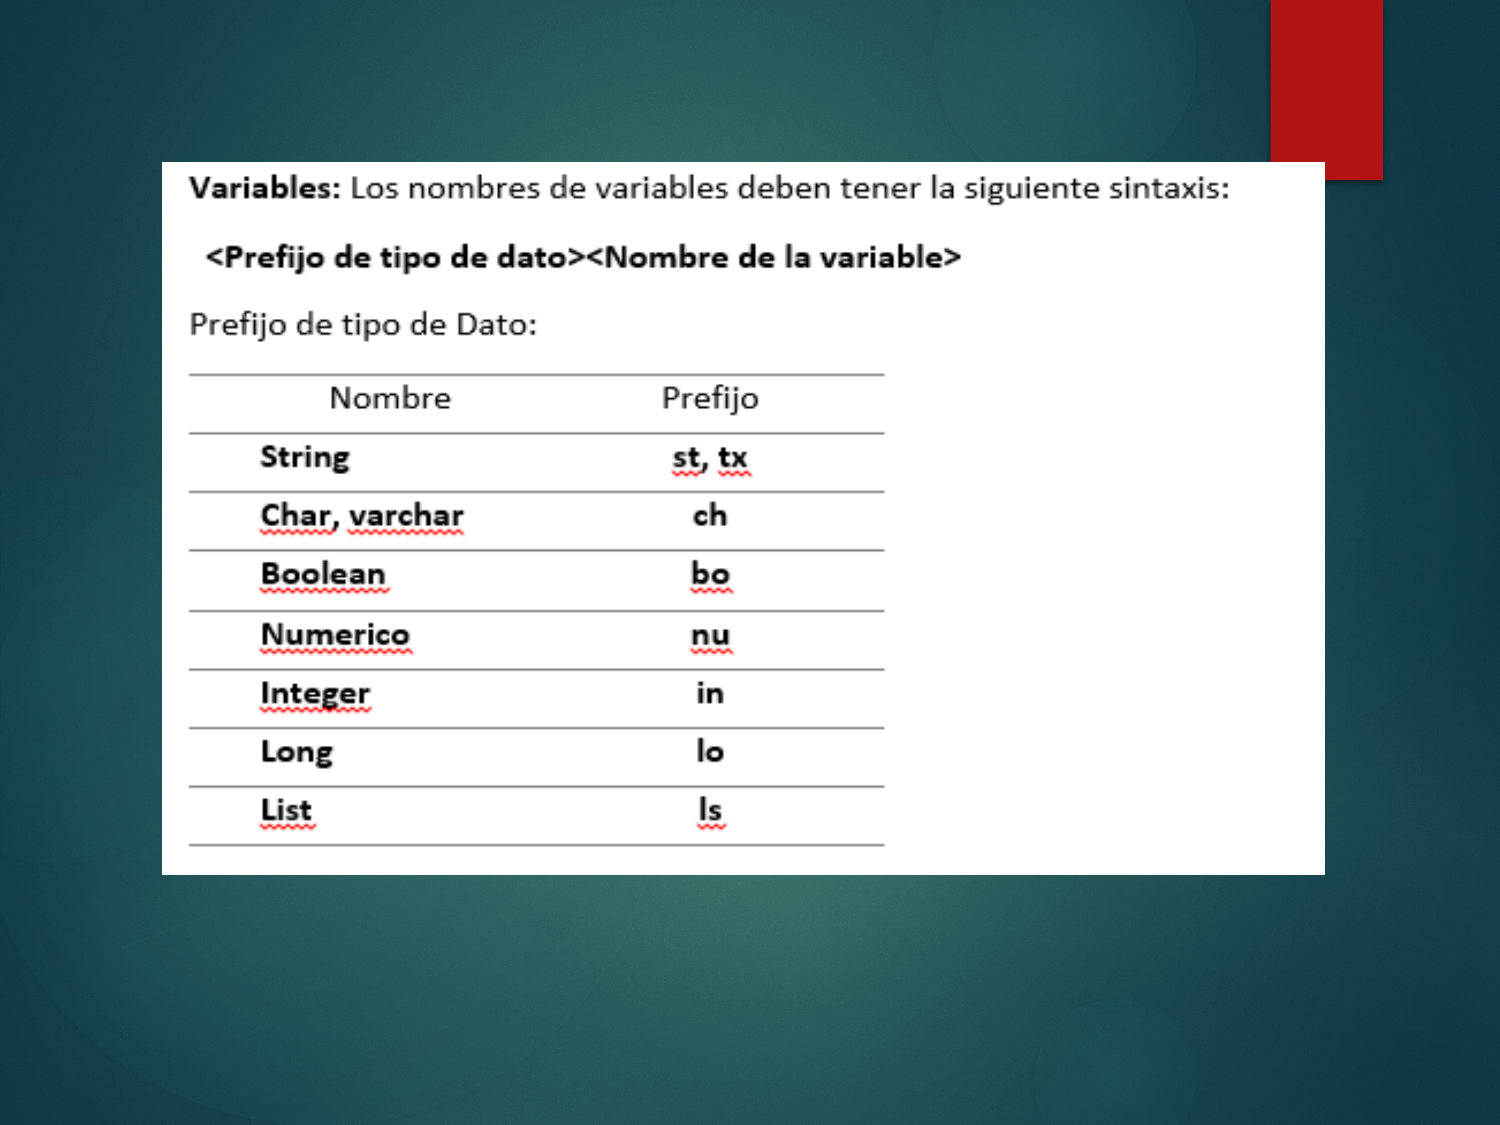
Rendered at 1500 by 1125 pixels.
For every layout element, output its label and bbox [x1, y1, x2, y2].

picture [162, 162, 1326, 876]
